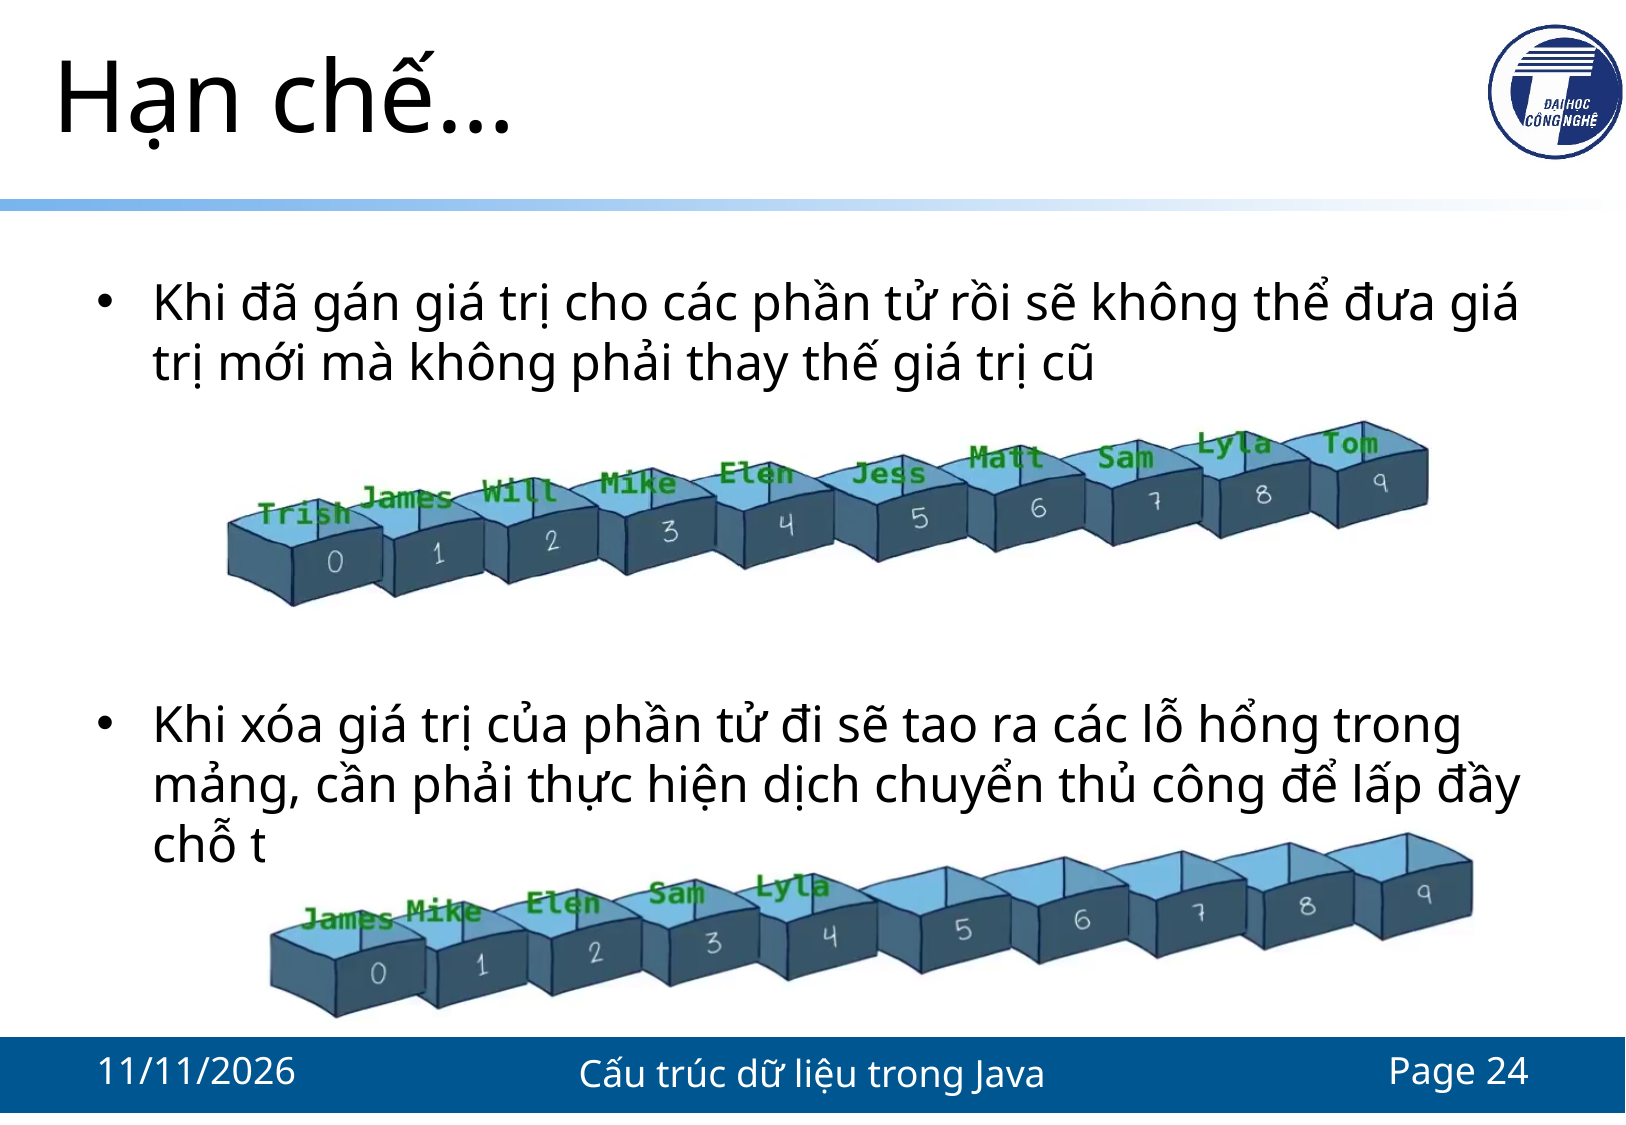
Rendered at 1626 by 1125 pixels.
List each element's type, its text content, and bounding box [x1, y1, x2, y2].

slide_number Page 24 [1164, 1042, 1544, 1103]
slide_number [81, 1042, 461, 1103]
title Hạn chế… [37, 0, 1500, 186]
list Khi đã gán giá trị cho các phần tử rồi sẽ không thể đưa giá trị mới mà không phải thay thế giá trị cũ Khi xóa giá trị của phần tử đi sẽ tao ra các lỗ hổng trong mảng, cần phải thực hiện dịch chuyển thủ công để lấp đầy chỗ trống [81, 262, 1544, 1005]
picture [224, 412, 1432, 610]
picture [0, 199, 1625, 211]
picture [265, 819, 1475, 1023]
picture [0, 1037, 1625, 1113]
footer Cấu trúc dữ liệu trong Java [555, 1042, 1070, 1103]
picture [1500, 22, 1625, 162]
